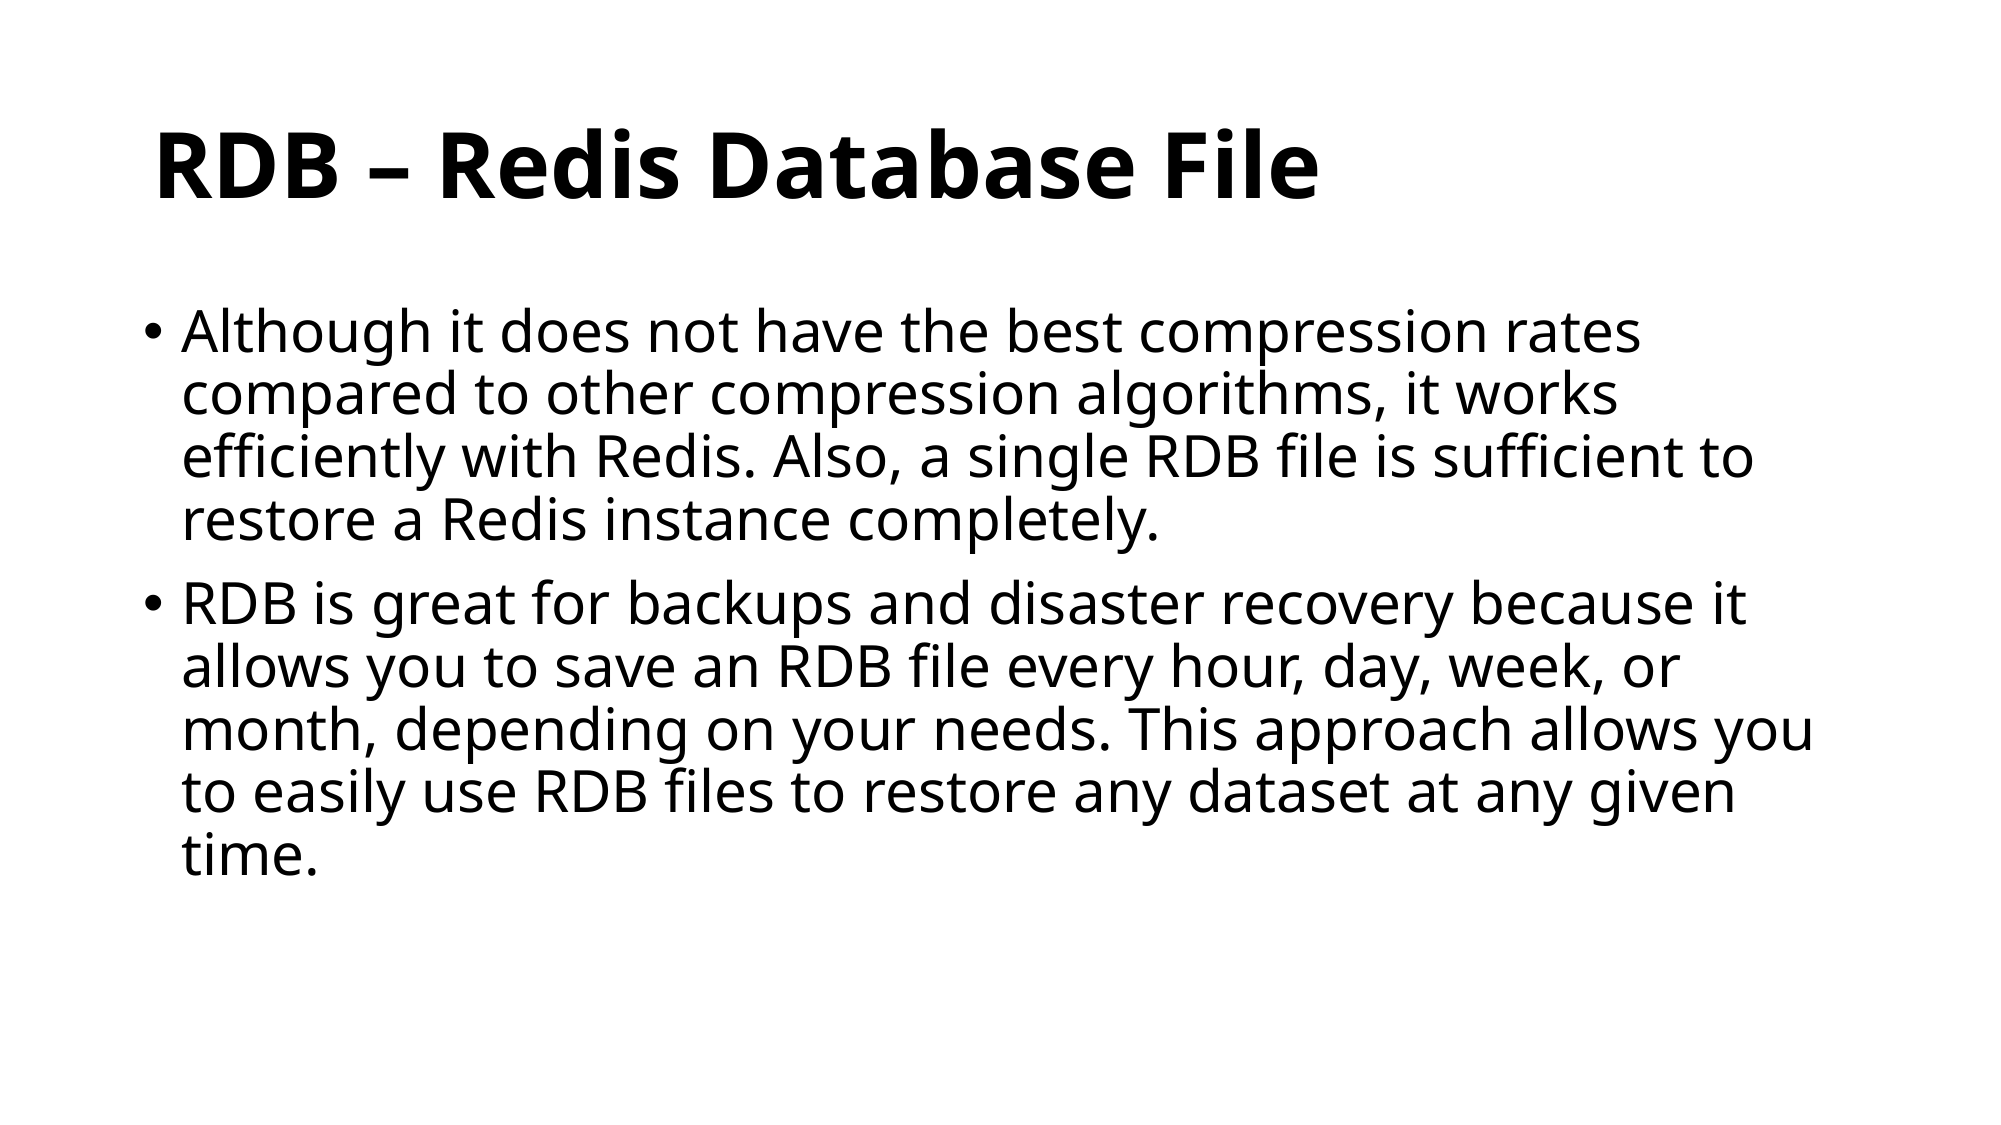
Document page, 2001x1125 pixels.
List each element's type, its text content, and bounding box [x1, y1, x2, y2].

list Although it does not have the best compression rates compared to other compression algorithms, it works efficiently with Redis. Also, a single RDB file is sufficient to restore a Redis instance completely. RDB is great for backups and disaster recovery because it allows you to save an RDB file every hour, day, week, or month, depending on your needs. This approach allows you to easily use RDB files to restore any dataset at any given time. [128, 294, 1872, 1044]
title RDB – Redis Database File [137, 59, 1863, 278]
